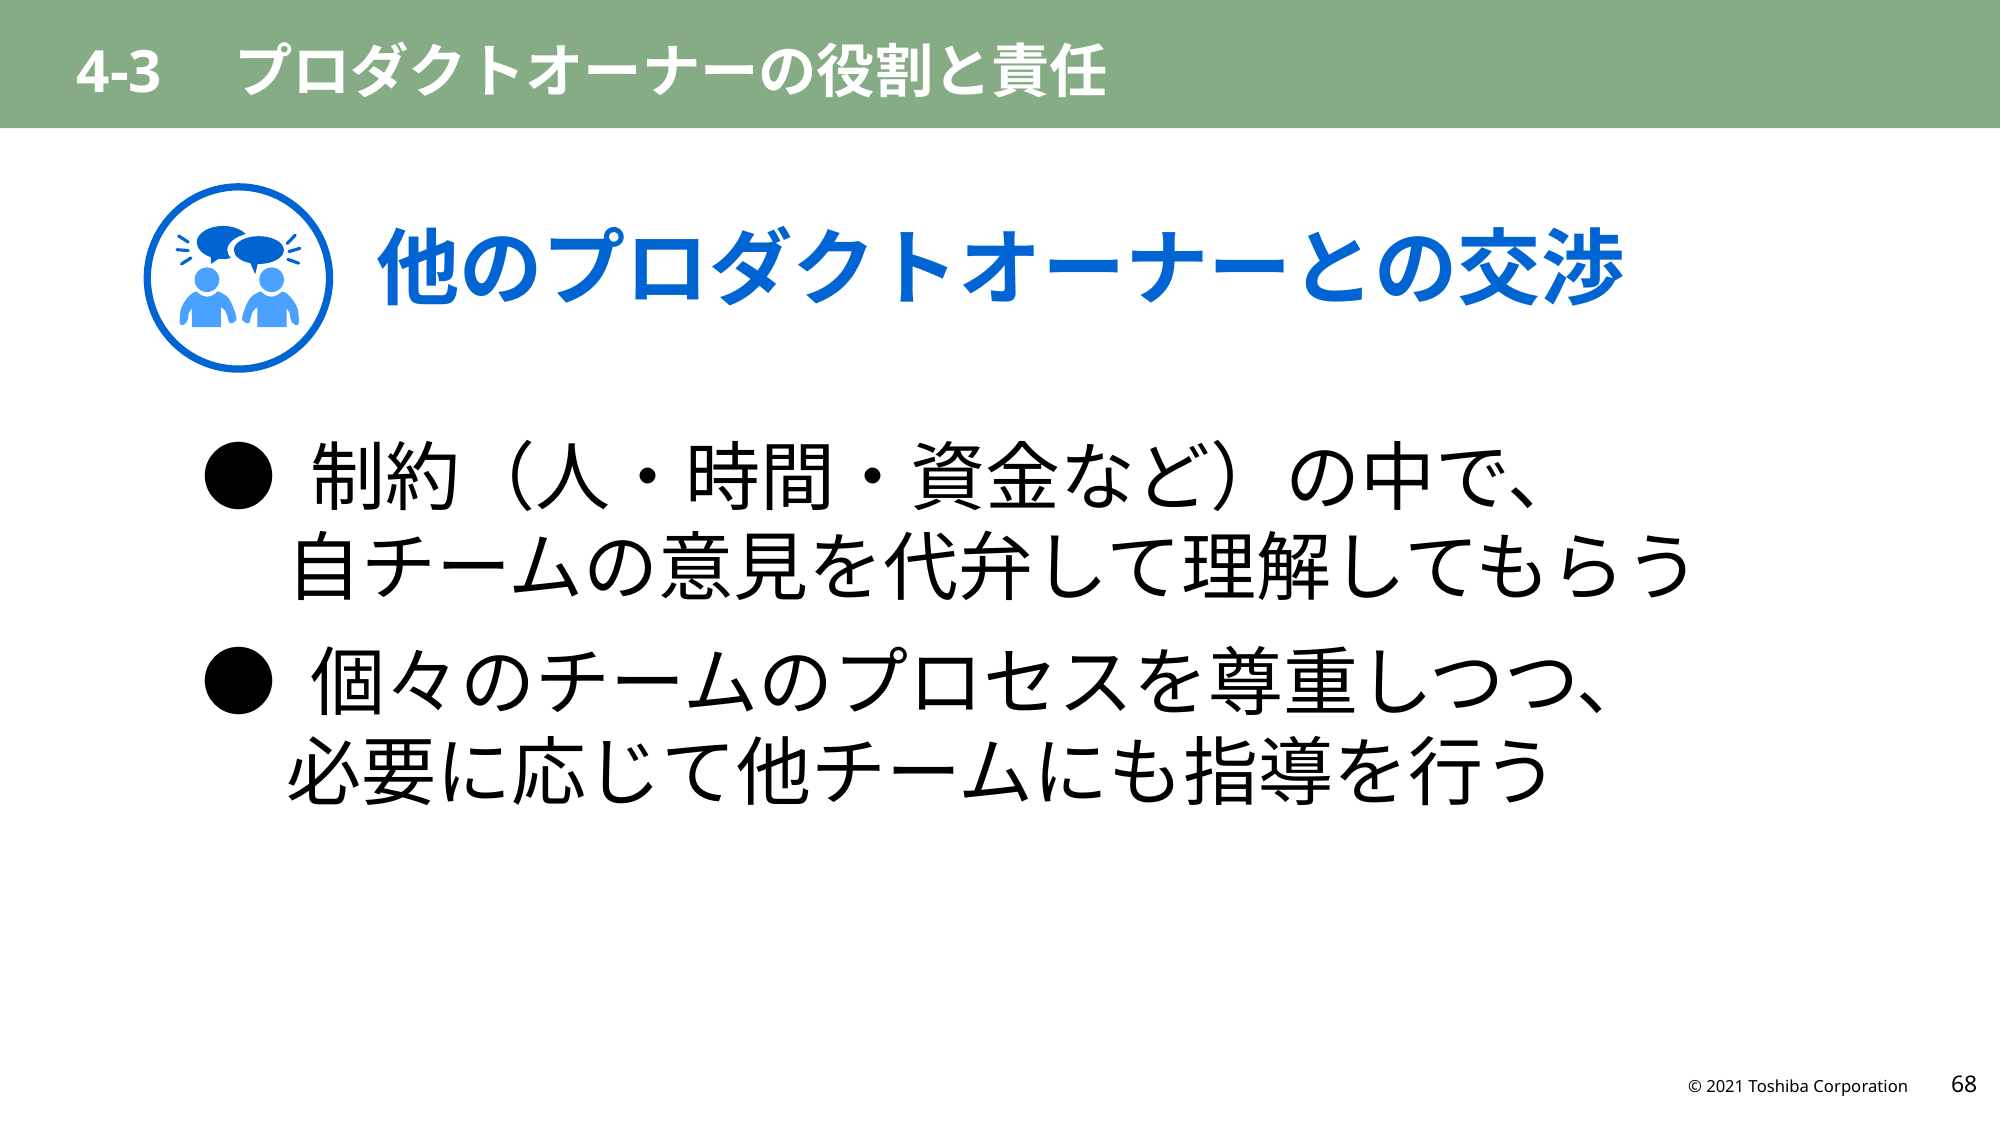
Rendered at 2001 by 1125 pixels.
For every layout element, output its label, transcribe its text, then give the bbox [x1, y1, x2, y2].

title 4-3 プロダクトオーナーの役割と責任 [0, 0, 1877, 123]
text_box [147, 186, 1735, 370]
text_box ● 制約（人・時間・資金など）の中で、 自チームの意見を代弁して理解してもらう ● 個々のチームのプロセスを尊重しつつ、 必要に応じて他チームにも指導を行う [201, 435, 1973, 808]
